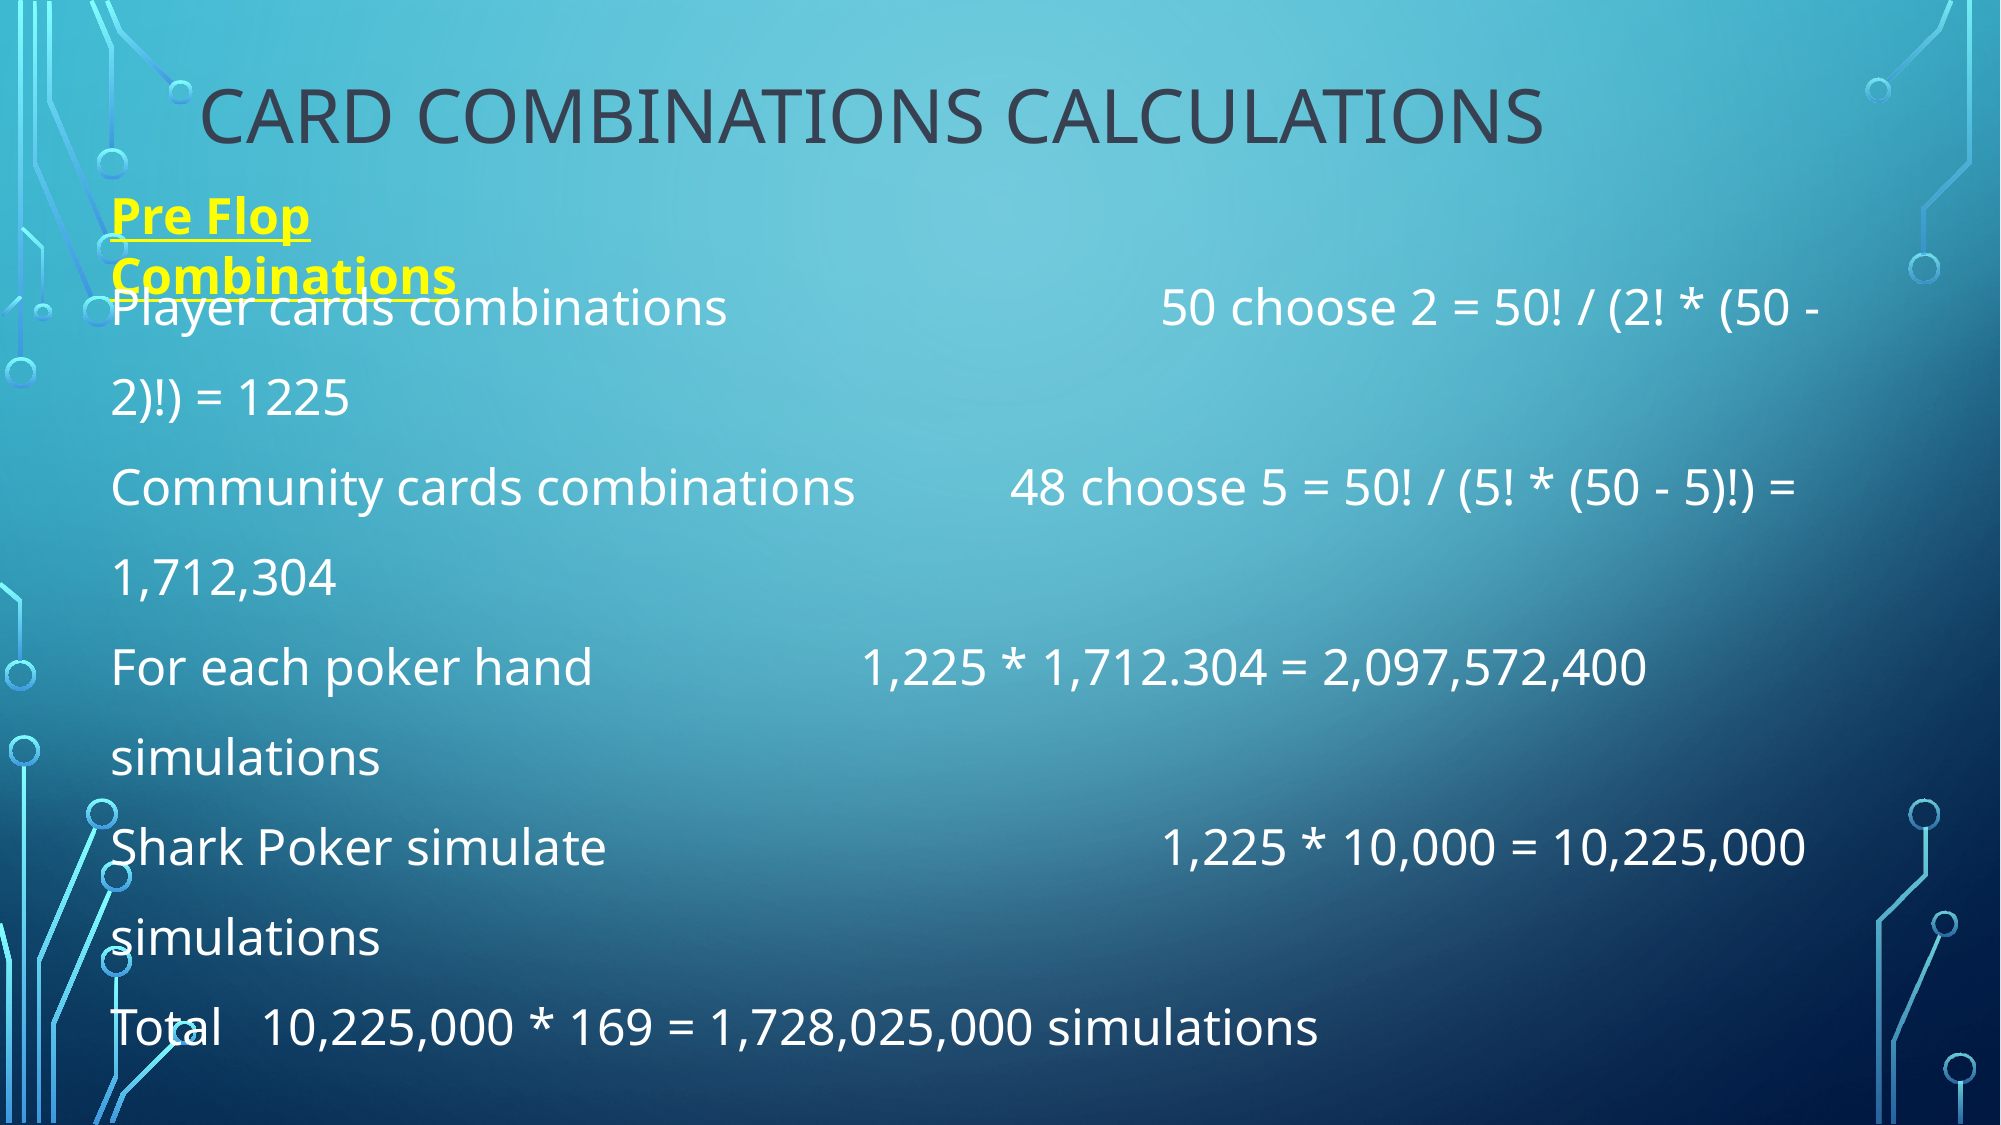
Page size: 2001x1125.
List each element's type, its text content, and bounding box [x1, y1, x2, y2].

text_box Pre Flop Combinations [95, 177, 669, 238]
title Card Combinations Calculations [183, 0, 1809, 238]
text_box Player cards combinations 50 choose 2 = 50! / (2! * (50 - 2)!) = 1225 Community cards combinations 48 choose 5 = 50! / (5! * (50 - 5)!) = 1,712,304 For each poker hand 1,225 * 1,712.304 = 2,097,572,400 simulations Shark Poker simulate 1,225 * 10,000 = 10,225,000 simulations Total 10,225,000 * 169 = 1,728,025,000 simulations [95, 238, 1851, 1063]
